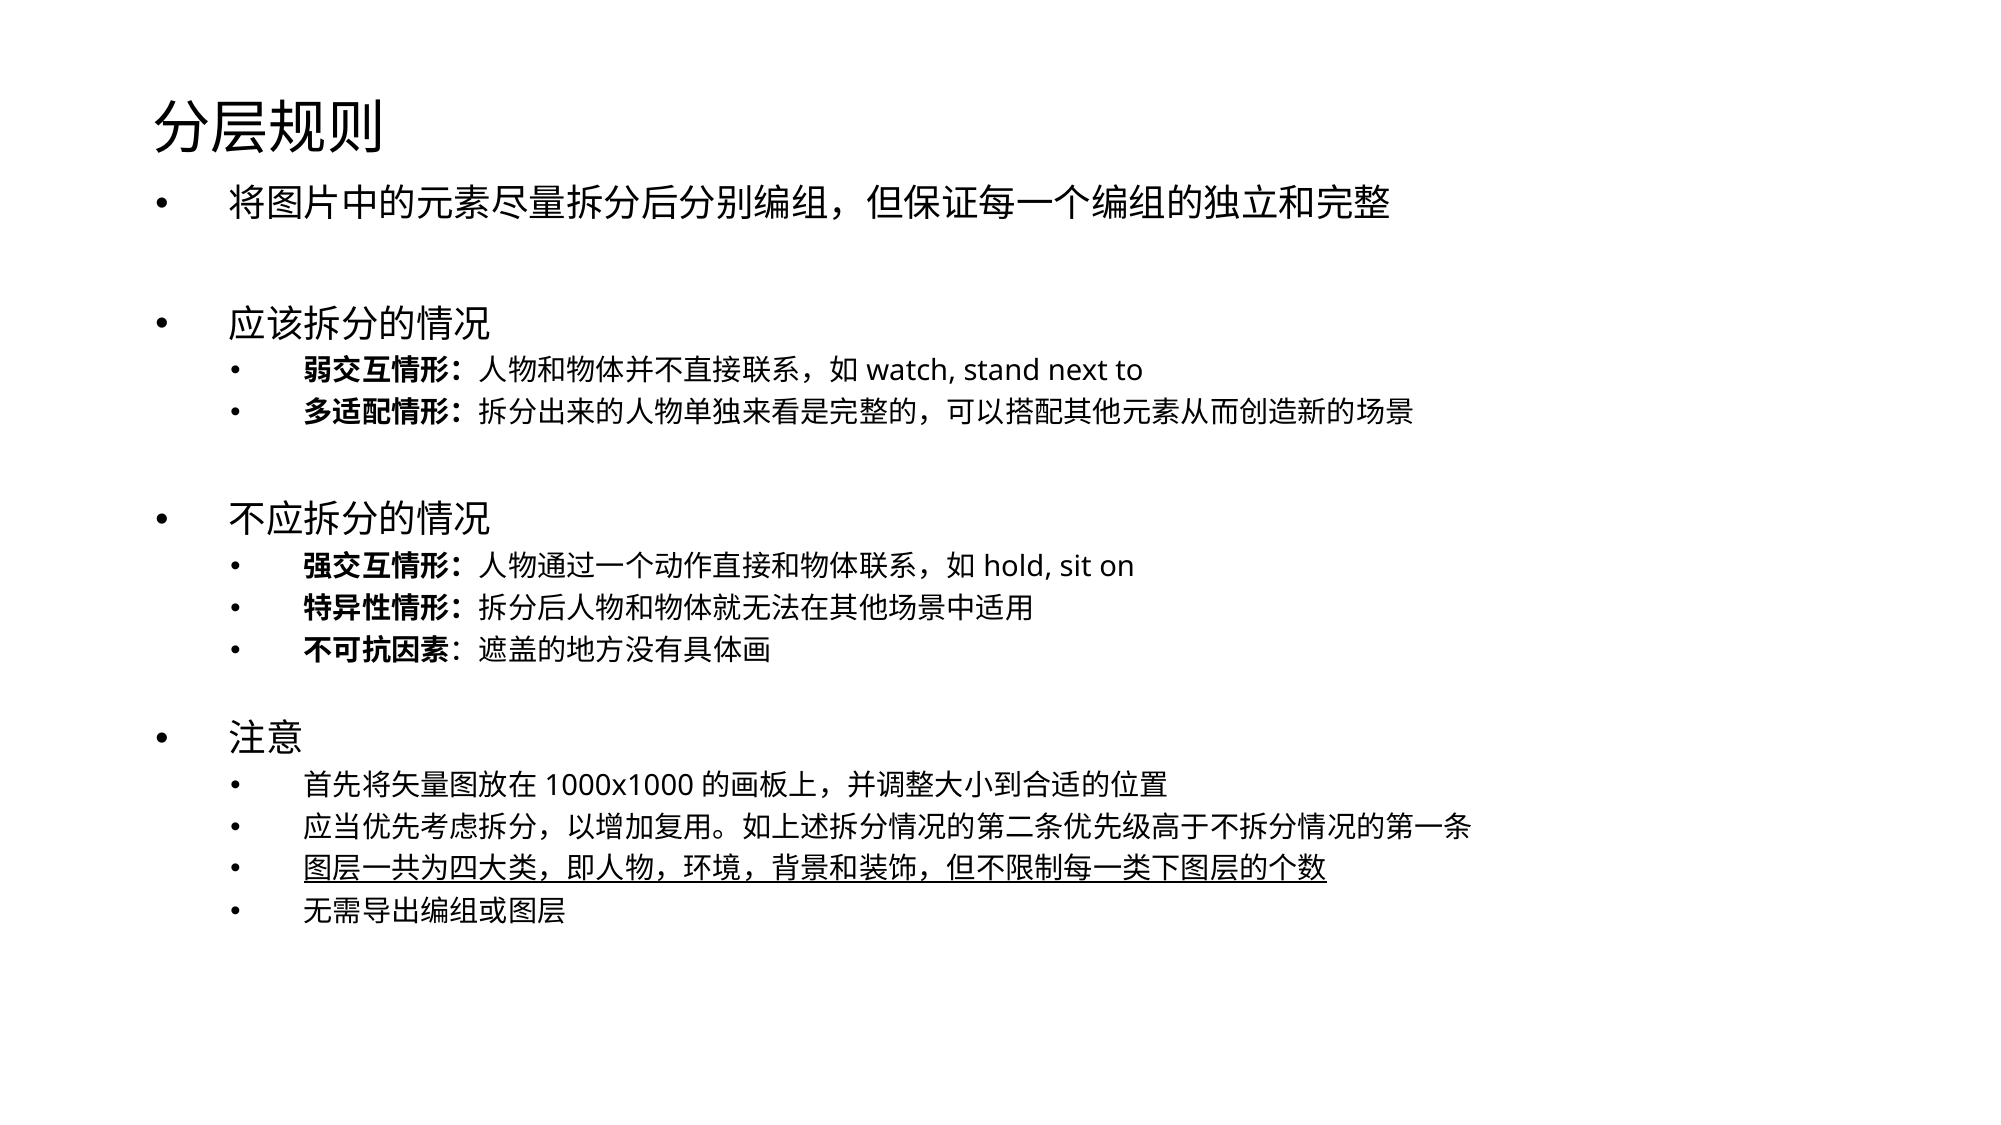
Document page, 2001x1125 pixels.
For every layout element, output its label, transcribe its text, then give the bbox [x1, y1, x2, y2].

title 分层规则 [137, 71, 1863, 176]
list 将图片中的元素尽量拆分后分别编组，但保证每一个编组的独立和完整 应该拆分的情况 弱交互情形：人物和物体并不直接联系，如watch, stand next to 多适配情形：拆分出来的人物单独来看是完整的，可以搭配其他元素从而创造新的场景 不应拆分的情况 强交互情形：人物通过一个动作直接和物体联系，如hold, sit on 特异性情形：拆分后人物和物体就无法在其他场景中适用 不可抗因素：遮盖的地方没有具体画 注意 首先将矢量图放在1000x1000的画板上，并调整大小到合适的位置 应当优先考虑拆分，以增加复用。如上述拆分情况的第二条优先级高于不拆分情况的第一条 图层一共为四大类，即人物，环境，背景和装饰，但不限制每一类下图层的个数 无需导出编组或图层 [137, 176, 1863, 1014]
